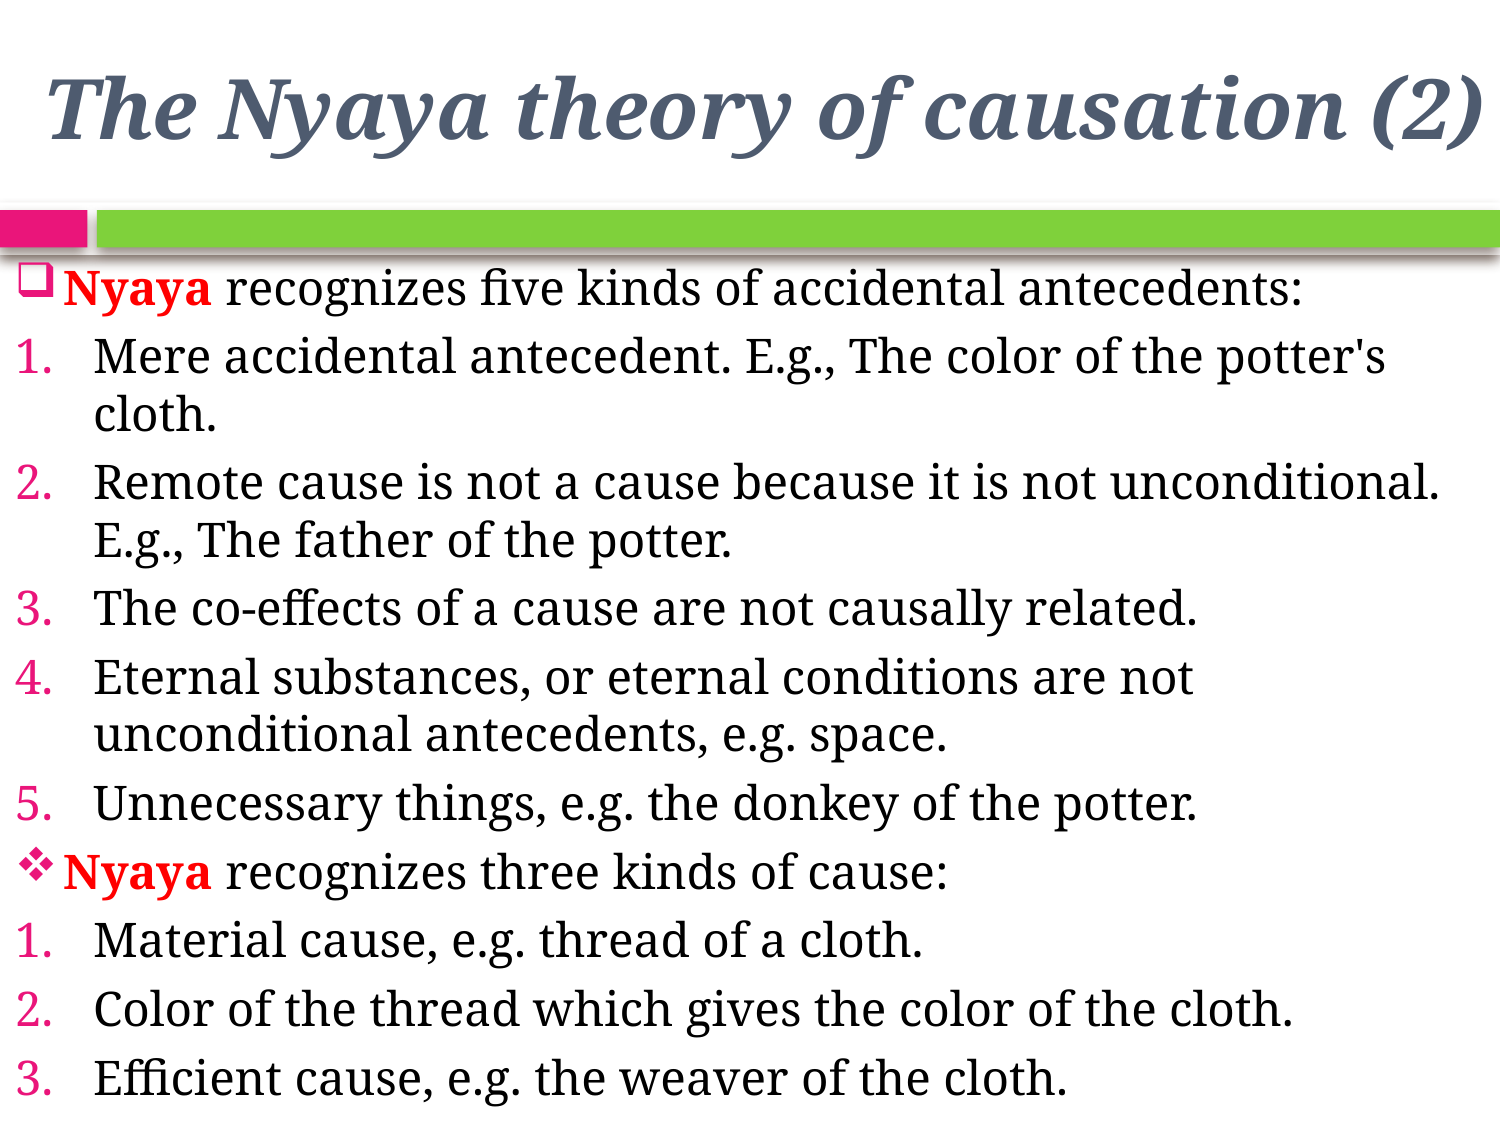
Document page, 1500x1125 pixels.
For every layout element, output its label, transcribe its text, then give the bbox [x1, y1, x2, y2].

list Nyaya recognizes five kinds of accidental antecedents: Mere accidental antecedent. E.g., The color of the potter's cloth. Remote cause is not a cause because it is not unconditional. E.g., The father of the potter. The co-effects of a cause are not causally related. Eternal substances, or eternal conditions are not unconditional antecedents, e.g. space. Unnecessary things, e.g. the donkey of the potter. Nyaya recognizes three kinds of cause: Material cause, e.g. thread of a cloth. Color of the thread which gives the color of the cloth. Efficient cause, e.g. the weaver of the cloth. [0, 249, 1500, 1125]
title The Nyaya theory of causation (2) [0, 0, 1500, 213]
